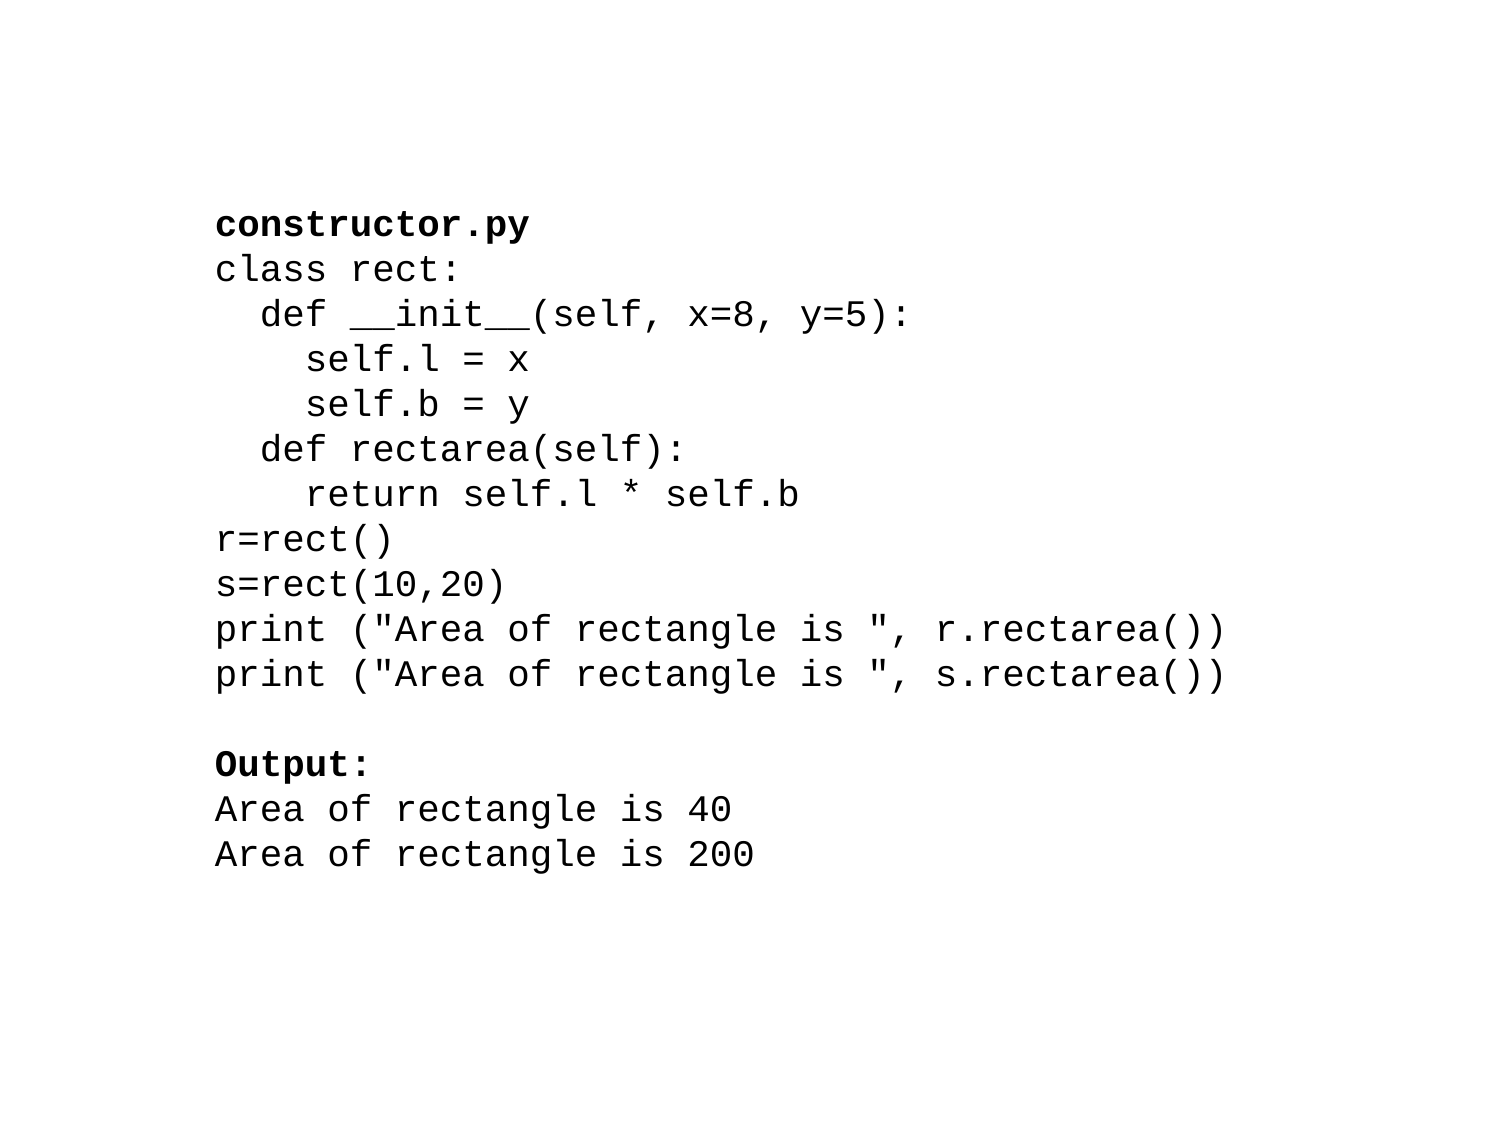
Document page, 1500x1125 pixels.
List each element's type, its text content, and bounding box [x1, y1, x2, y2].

text_box constructor.py class rect: def __init__(self, x=8, y=5): self.l = x self.b = y def rectarea(self): return self.l * self.b r=rect() s=rect(10,20) print ("Area of rectangle is ", r.rectarea()) print ("Area of rectangle is ", s.rectarea()) Output: Area of rectangle is 40 Area of rectangle is 200 [200, 191, 1363, 882]
